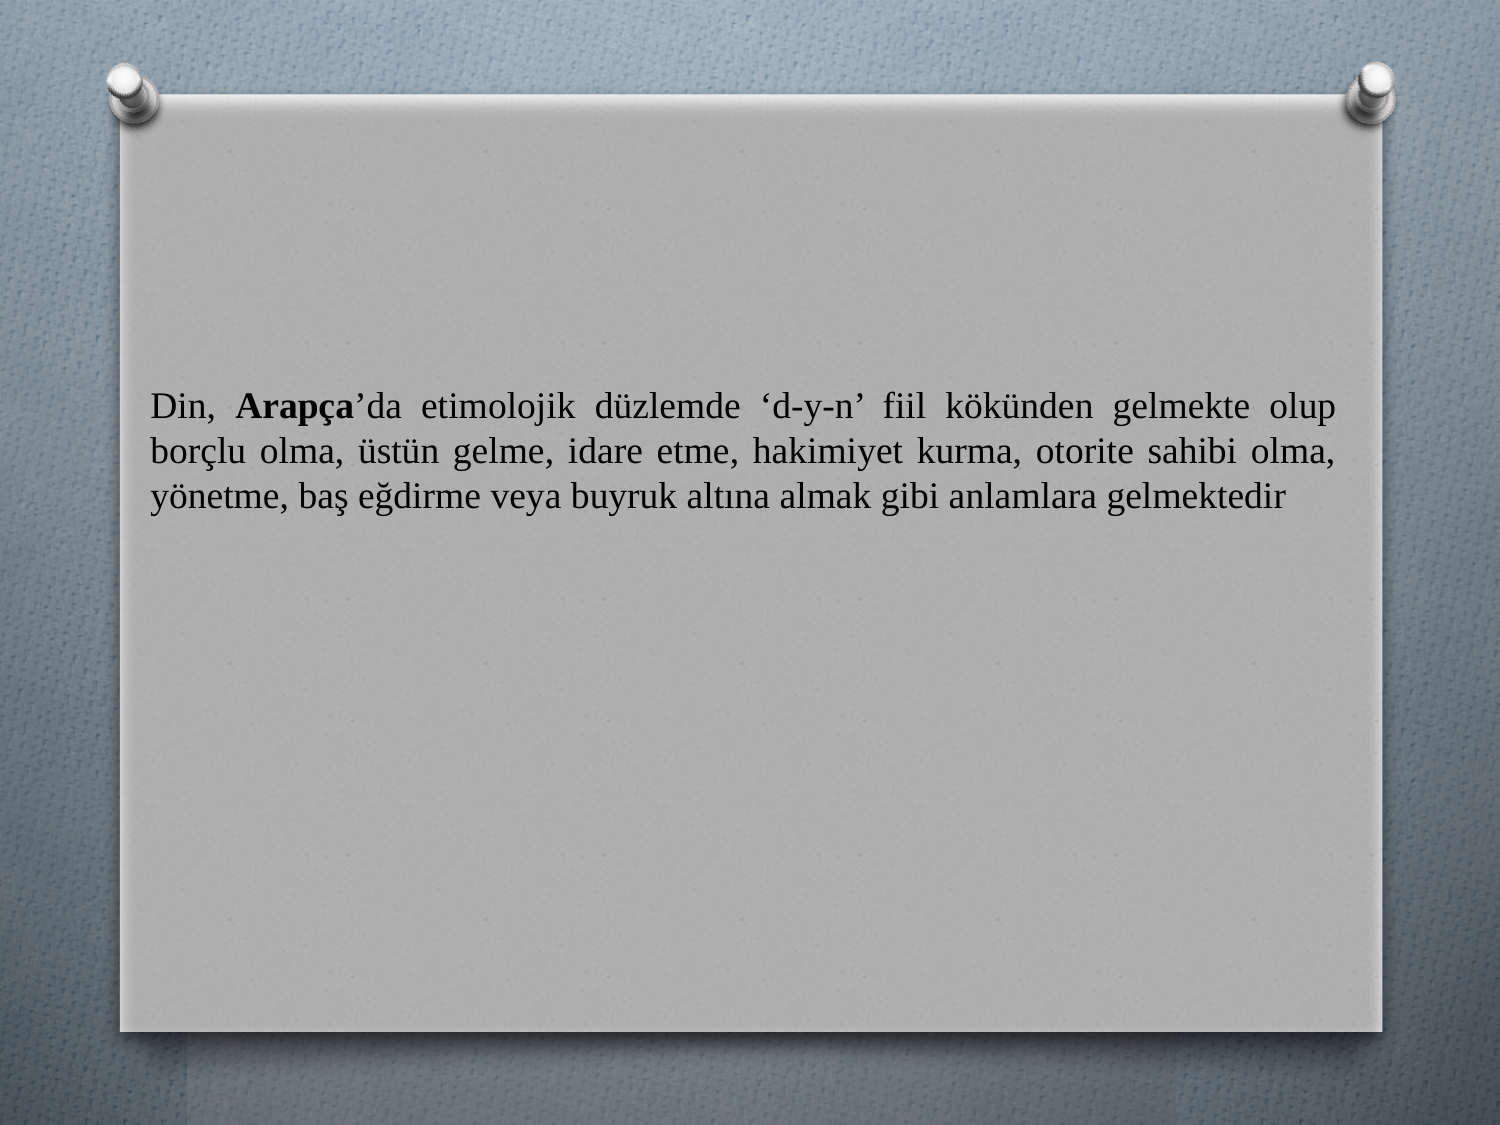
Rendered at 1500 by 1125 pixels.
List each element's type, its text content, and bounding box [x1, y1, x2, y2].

picture [1317, 35, 1439, 156]
text_box Din, Arapça’da etimolojik düzlemde ‘d-y-n’ fiil kökünden gelmekte olup borçlu olma, üstün gelme, idare etme, hakimiyet kurma, otorite sahibi olma, yönetme, baş eğdirme veya buyruk altına almak gibi anlamlara gelmektedir [135, 373, 1353, 524]
picture [75, 29, 198, 153]
